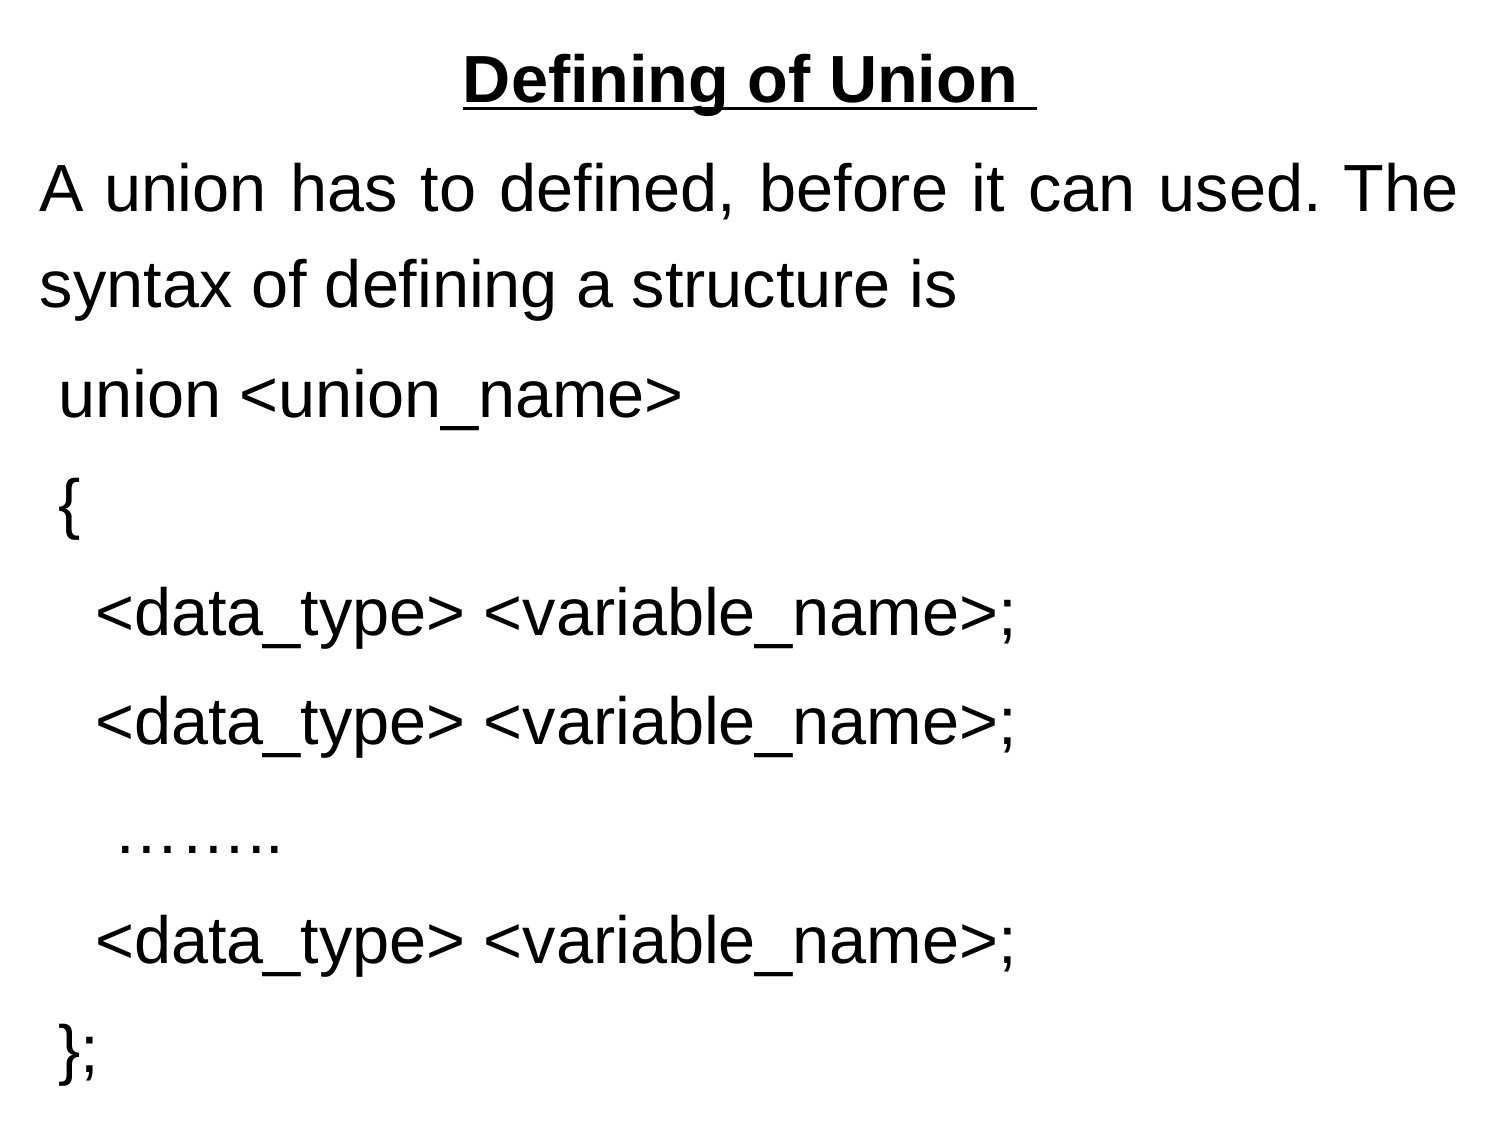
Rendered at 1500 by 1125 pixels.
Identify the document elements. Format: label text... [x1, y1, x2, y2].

list Defining of Union A union has to defined, before it can used. The syntax of defining a structure is union <union_name> { <data_type> <variable_name>; <data_type> <variable_name>; …….. <data_type> <variable_name>; }; [24, 12, 1476, 1113]
